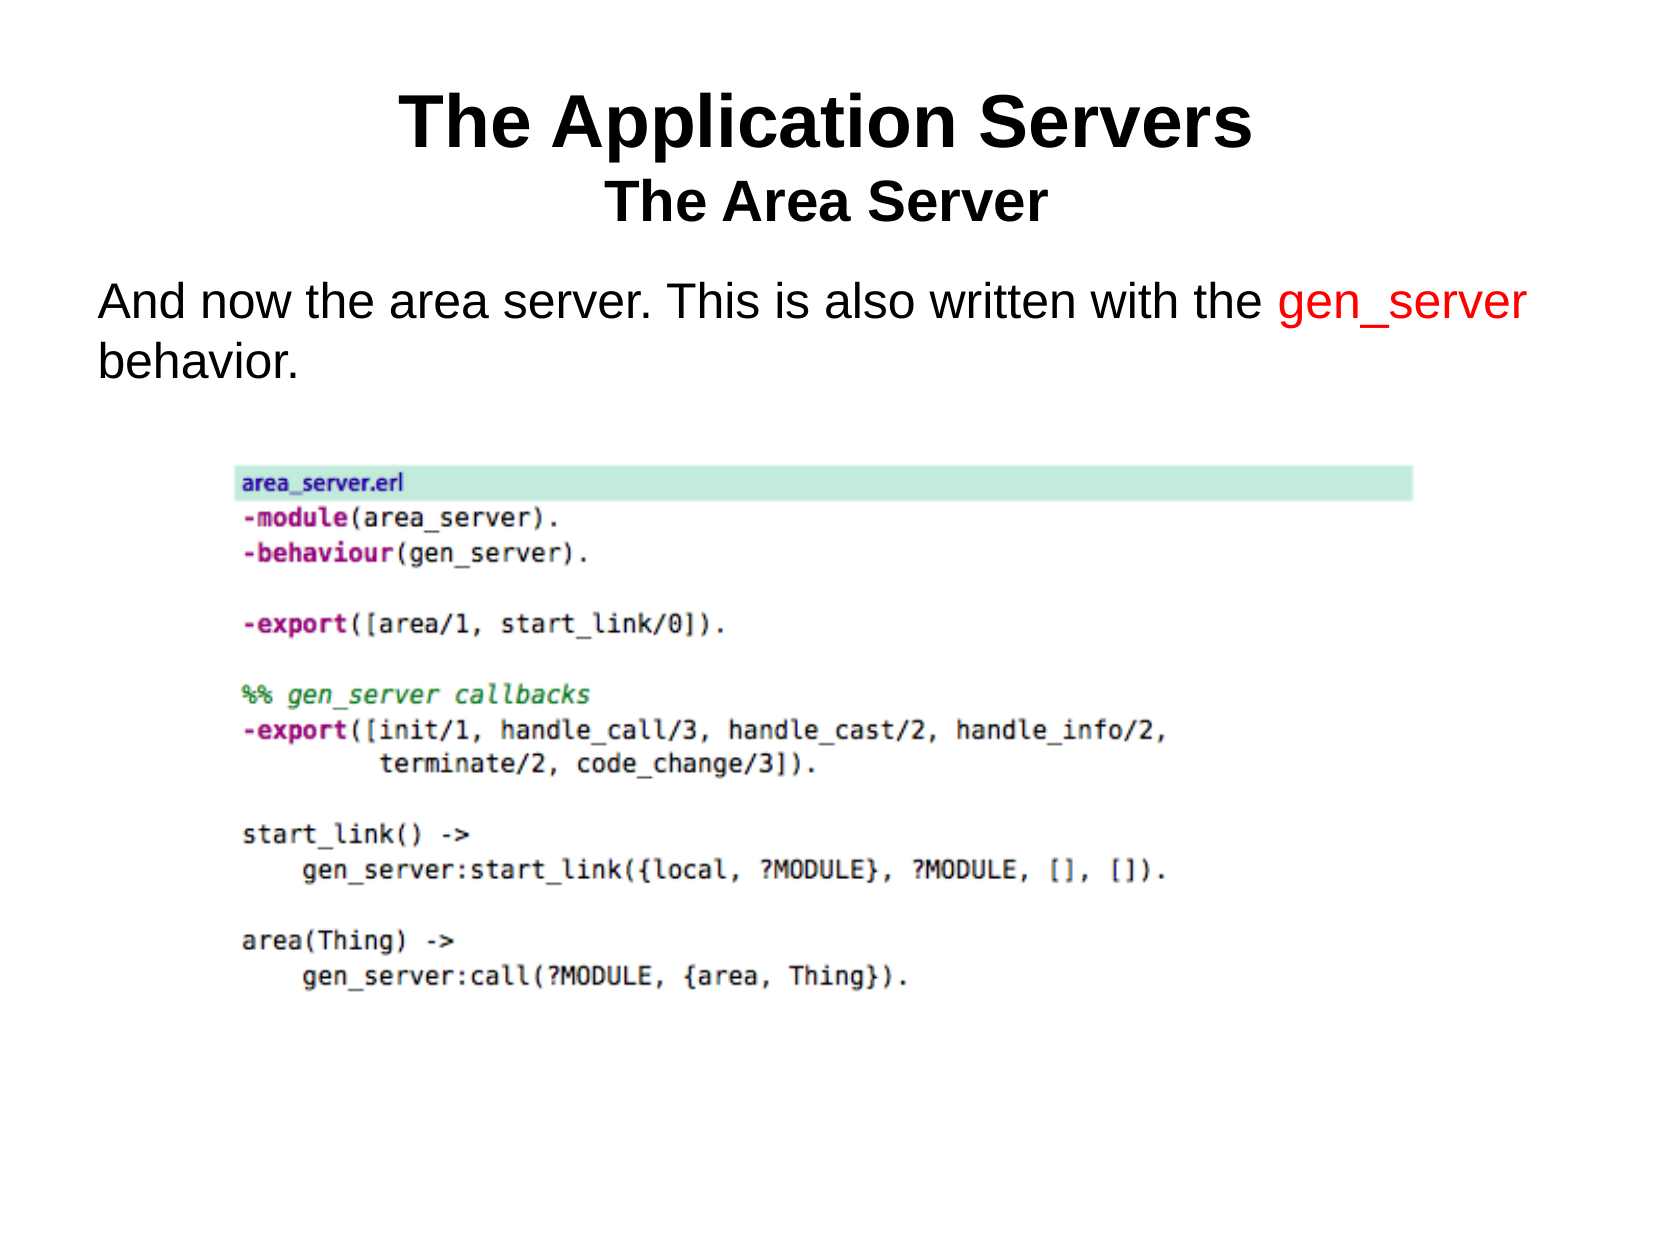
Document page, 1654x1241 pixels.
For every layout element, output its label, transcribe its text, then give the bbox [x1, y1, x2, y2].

text_box And now the area server. This is also written with the gen_server behavior. [82, 260, 1571, 396]
title The Application Servers The Area Server [82, 49, 1571, 257]
picture [224, 453, 1426, 1003]
